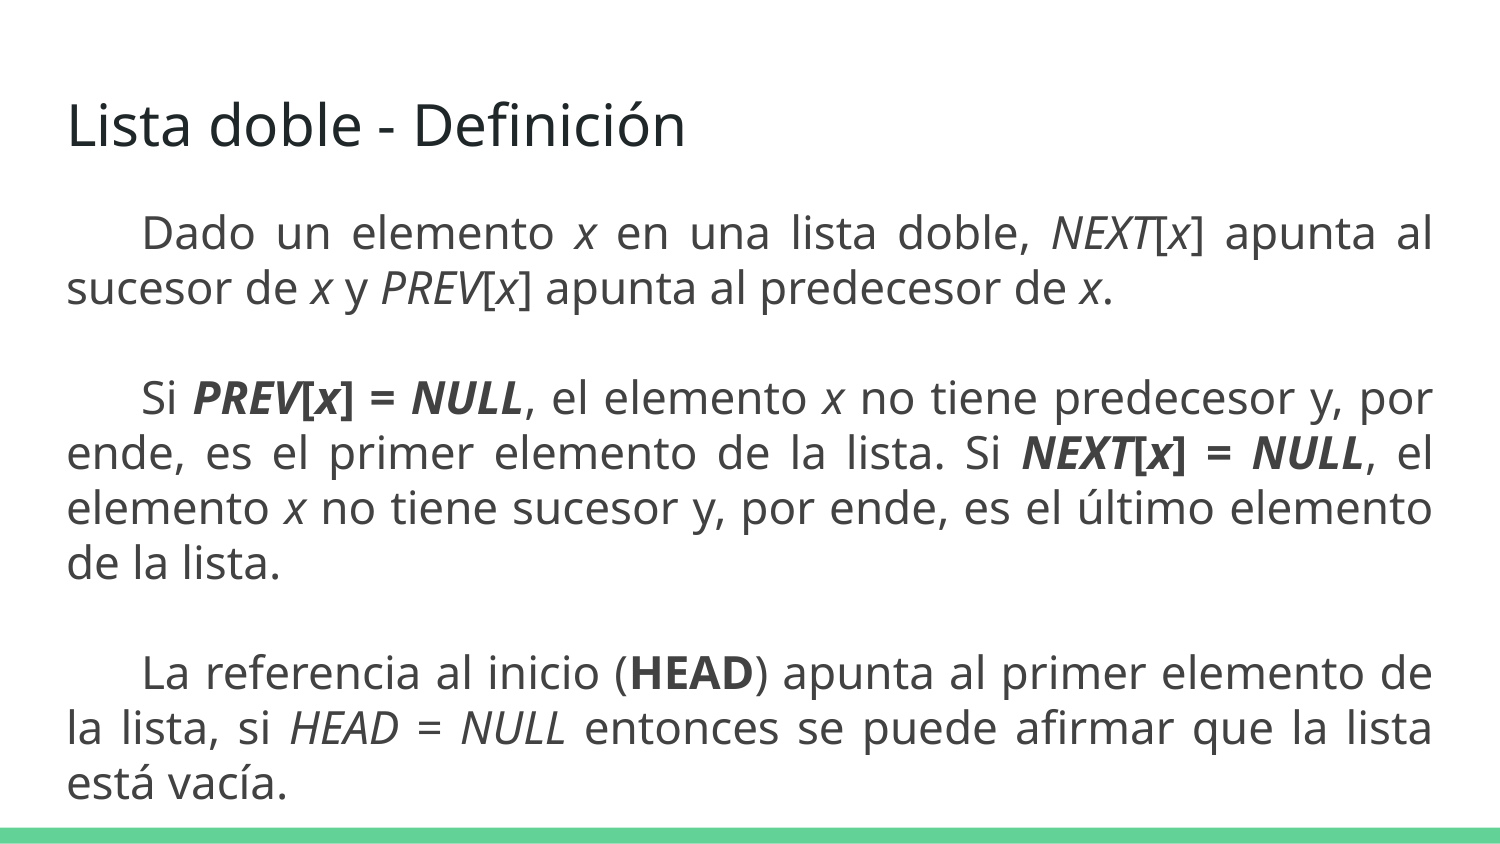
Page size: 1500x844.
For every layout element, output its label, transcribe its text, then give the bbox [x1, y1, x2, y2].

list Dado un elemento x en una lista doble, NEXT[x] apunta al sucesor de x y PREV[x] apunta al predecesor de x. Si PREV[x] = NULL, el elemento x no tiene predecesor y, por ende, es el primer elemento de la lista. Si NEXT[x] = NULL, el elemento x no tiene sucesor y, por ende, es el último elemento de la lista. La referencia al inicio (HEAD) apunta al primer elemento de la lista, si HEAD = NULL entonces se puede afirmar que la lista está vacía. [51, 189, 1449, 824]
title Lista doble - Definición [51, 72, 1449, 167]
